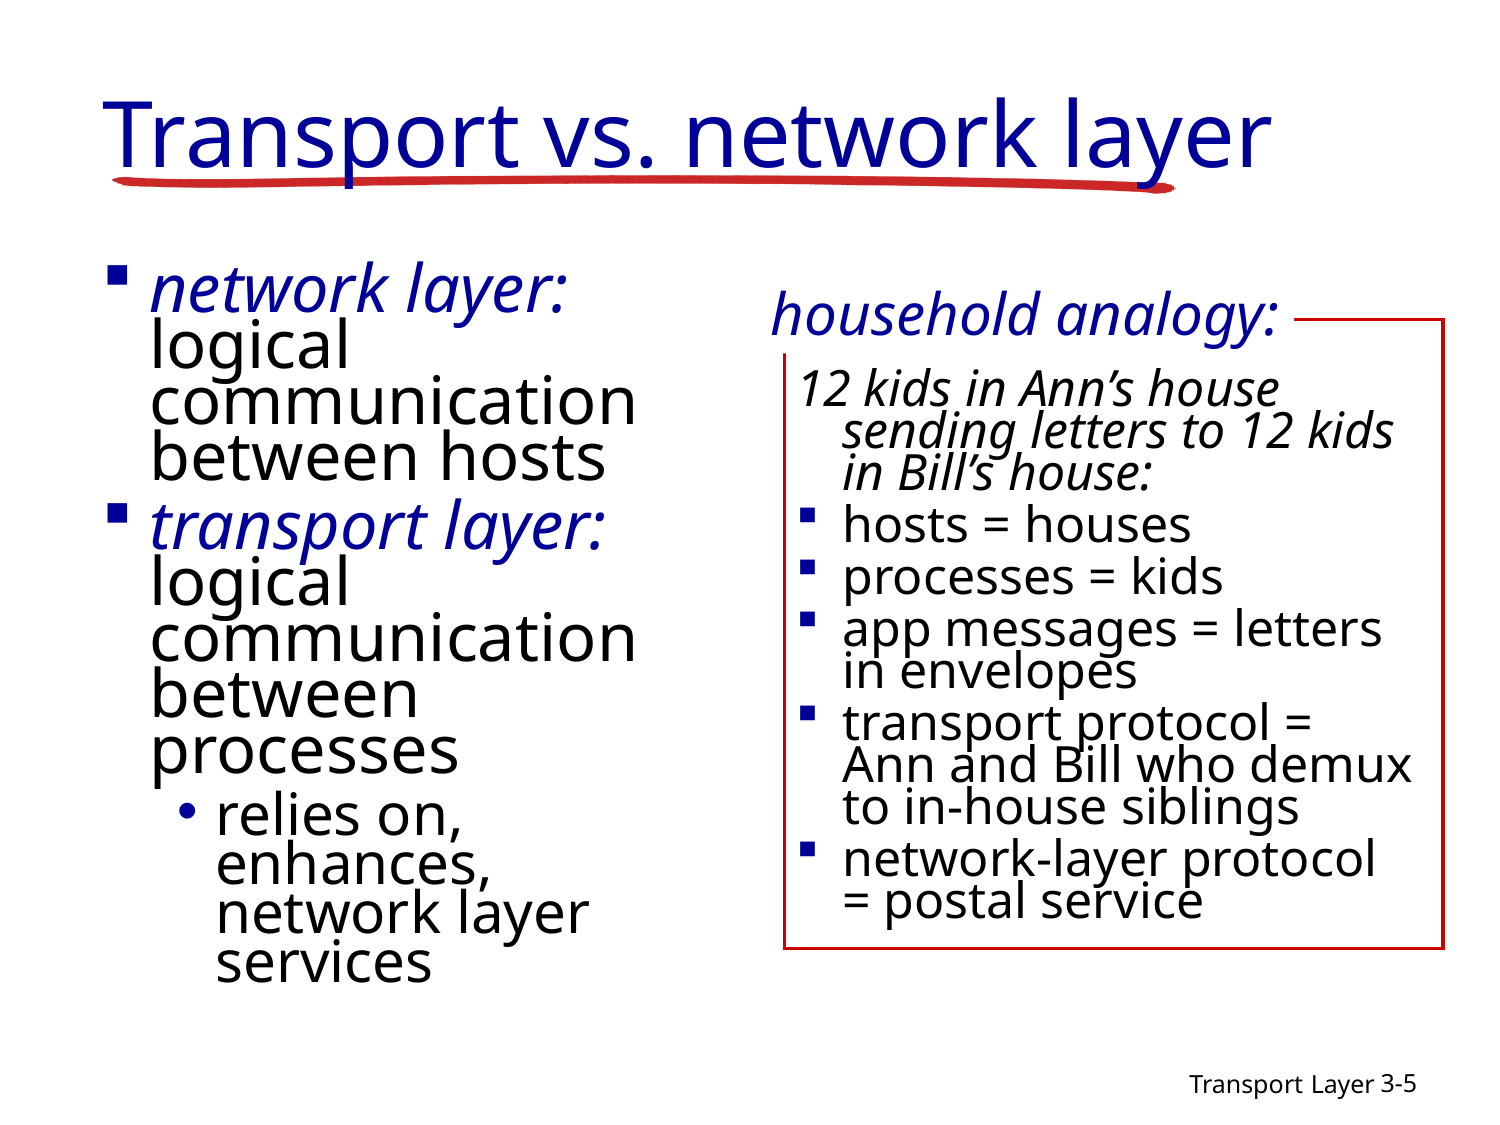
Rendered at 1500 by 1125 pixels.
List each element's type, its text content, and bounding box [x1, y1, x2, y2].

text_box [784, 319, 1443, 949]
footer Transport Layer [914, 1063, 1365, 1105]
text_box household analogy: [756, 282, 1295, 354]
list 12 kids in Ann’s house sending letters to 12 kids in Bill’s house: hosts = houses processes = kids app messages = letters in envelopes transport protocol = Ann and Bill who demux to in-house siblings network-layer protocol = postal service [781, 365, 1432, 1063]
list network layer: logical communication between hosts transport layer: logical communication between processes relies on, enhances, network layer services [87, 260, 713, 1024]
picture [107, 170, 1188, 200]
slide_number 3-5 [1365, 1060, 1477, 1106]
title Transport vs. network layer [87, 37, 1363, 225]
